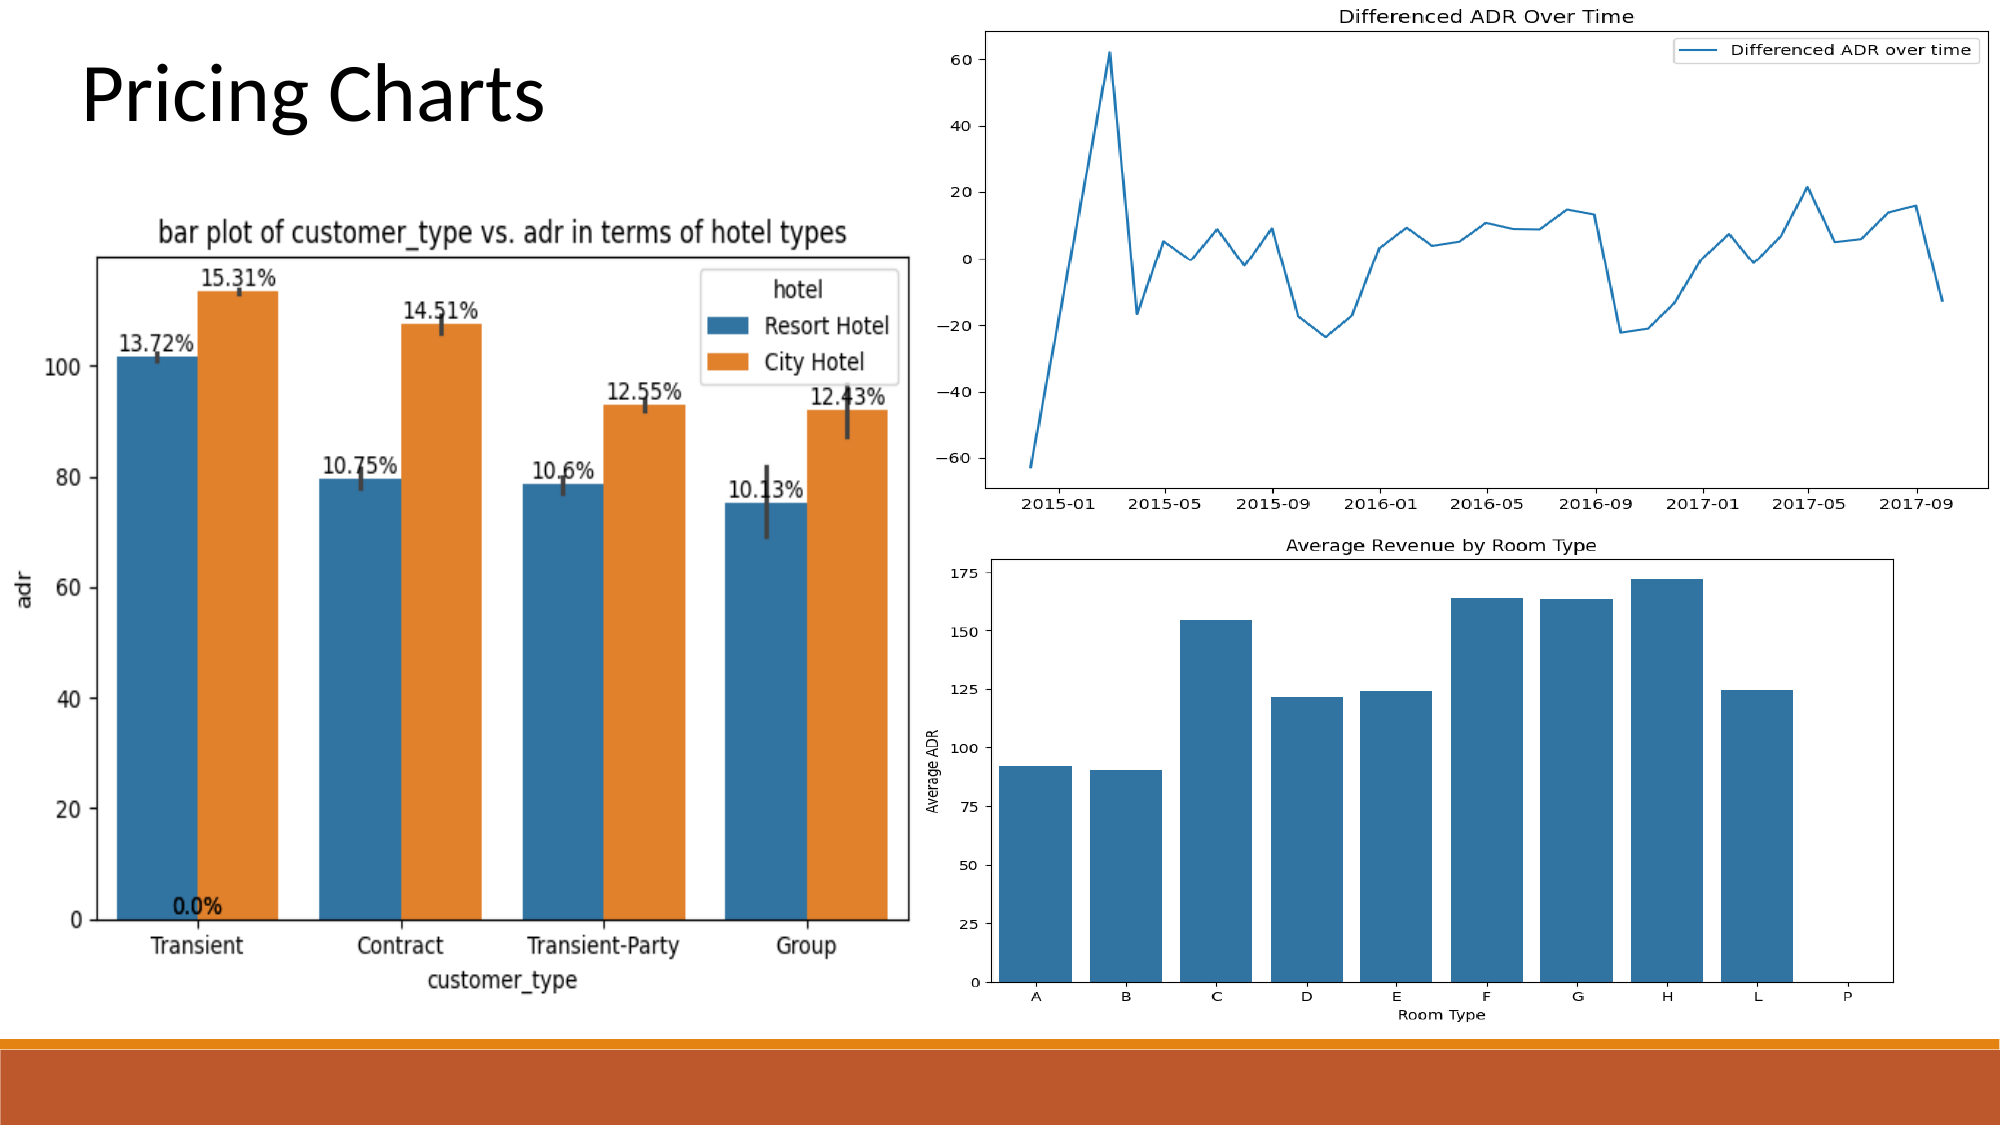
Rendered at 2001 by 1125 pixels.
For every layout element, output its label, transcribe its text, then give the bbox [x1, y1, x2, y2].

text_box Pricing Charts [66, 30, 749, 145]
picture [0, 0, 2000, 1031]
